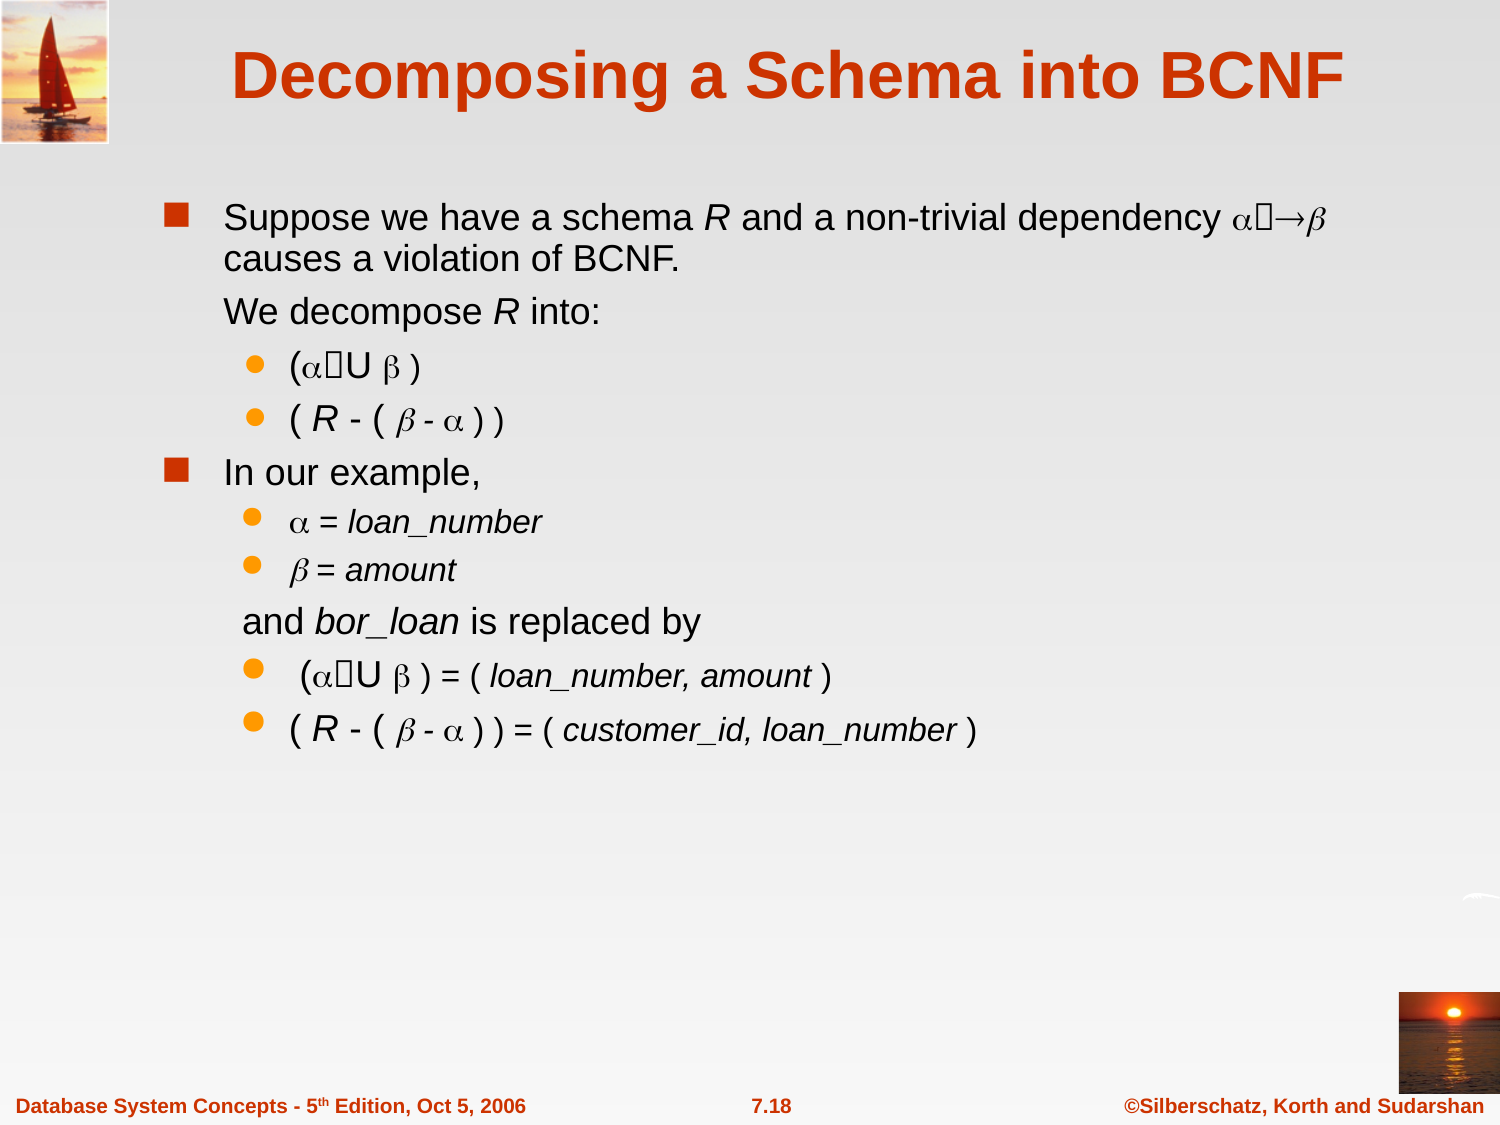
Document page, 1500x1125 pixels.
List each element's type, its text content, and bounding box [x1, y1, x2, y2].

list Suppose we have a schema R and a non-trivial dependency  causes a violation of BCNF. We decompose R into: (U  ) ( R - (  -  ) ) In our example,  = loan_number  = amount and bor_loan is replaced by (U  ) = ( loan_number, amount ) ( R - (  -  ) ) = ( customer_id, loan_number ) [151, 190, 1469, 1068]
picture [1398, 992, 1500, 1094]
title Decomposing a Schema into BCNF [125, 18, 1452, 120]
picture [0, 0, 109, 144]
